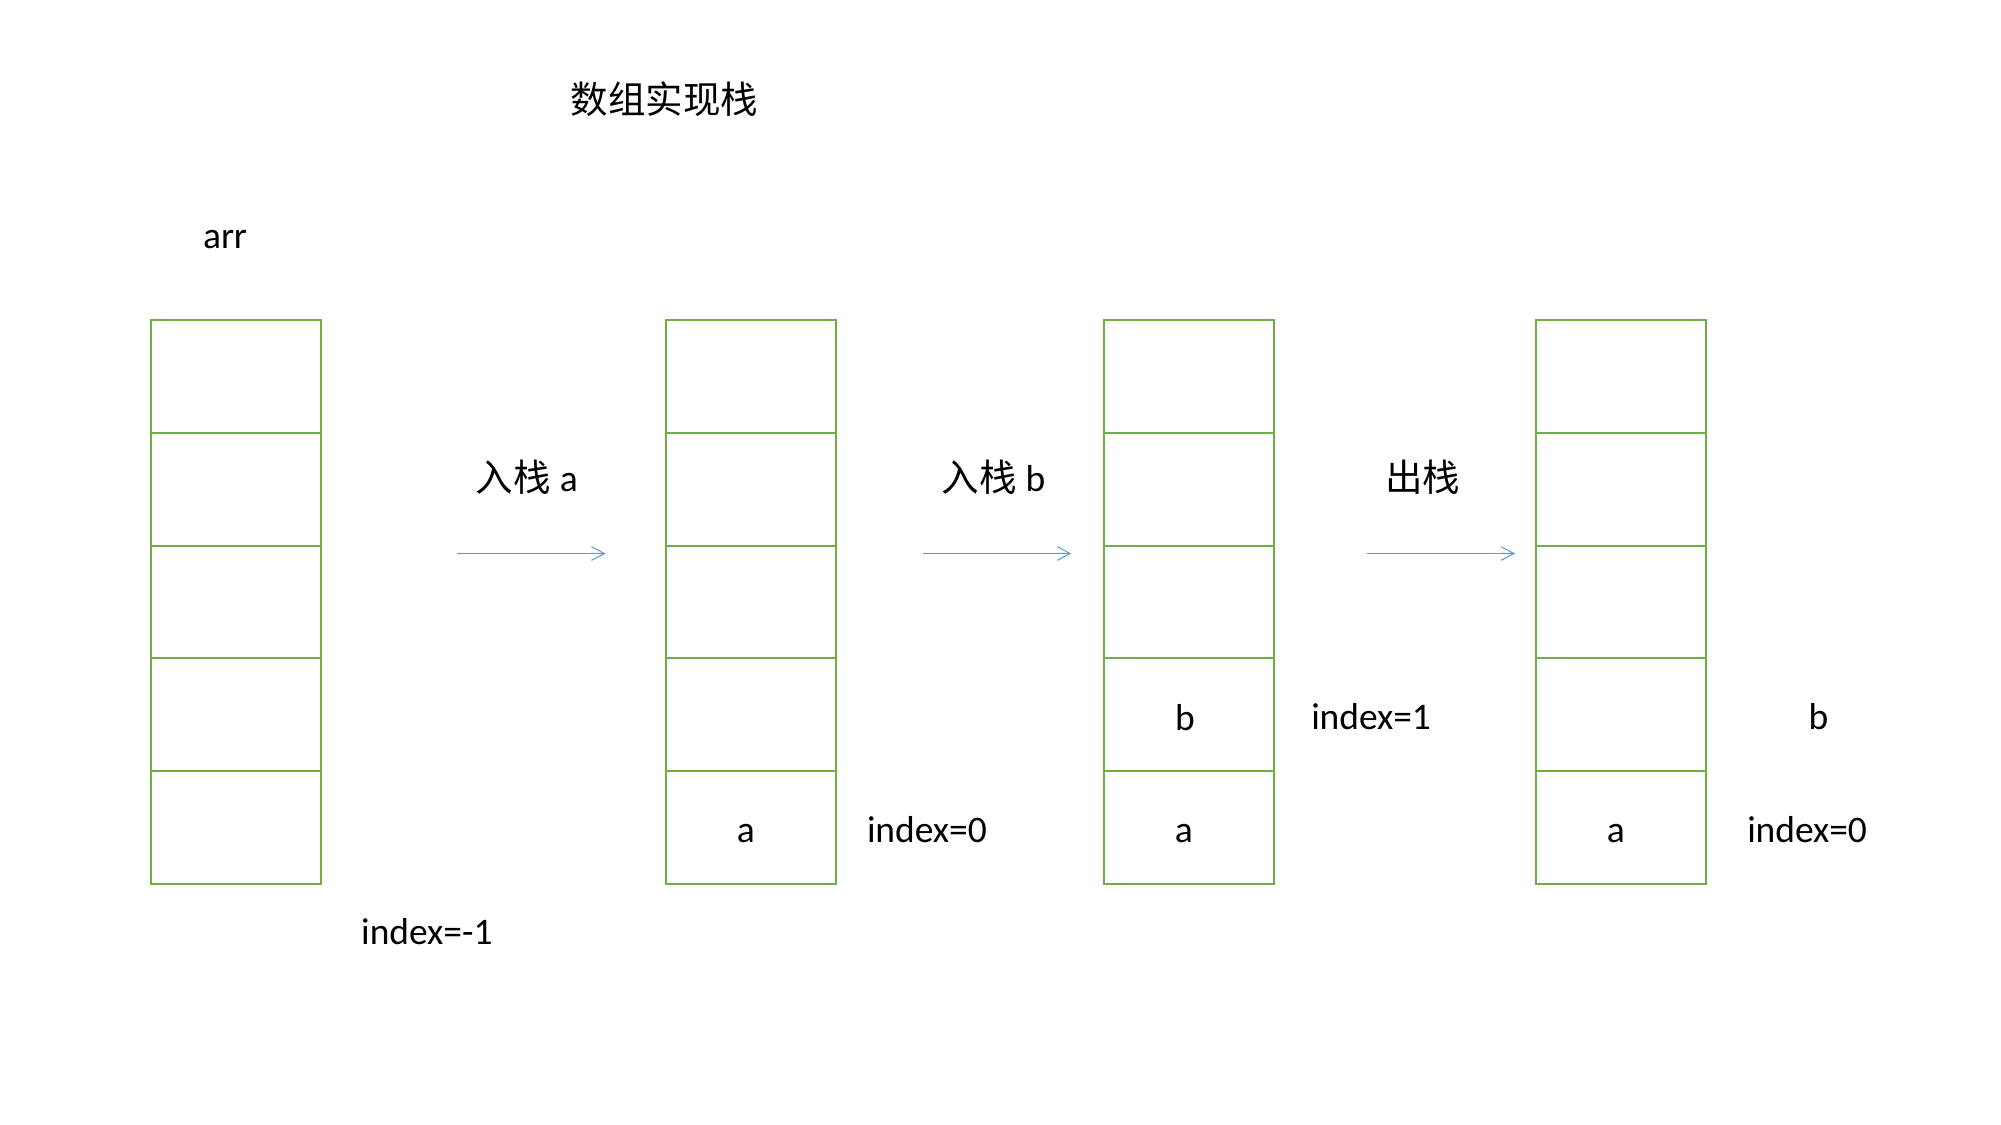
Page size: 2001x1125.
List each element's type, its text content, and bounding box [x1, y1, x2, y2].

text_box index=-1 [346, 899, 582, 960]
text_box 入栈b [926, 446, 1074, 507]
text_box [150, 320, 321, 884]
text_box 数组实现栈 [556, 69, 1035, 129]
text_box index=0 [852, 797, 1088, 857]
text_box arr [188, 203, 284, 264]
text_box 入栈a [461, 446, 608, 507]
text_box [1535, 320, 1968, 884]
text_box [1103, 320, 1532, 884]
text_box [665, 320, 836, 884]
